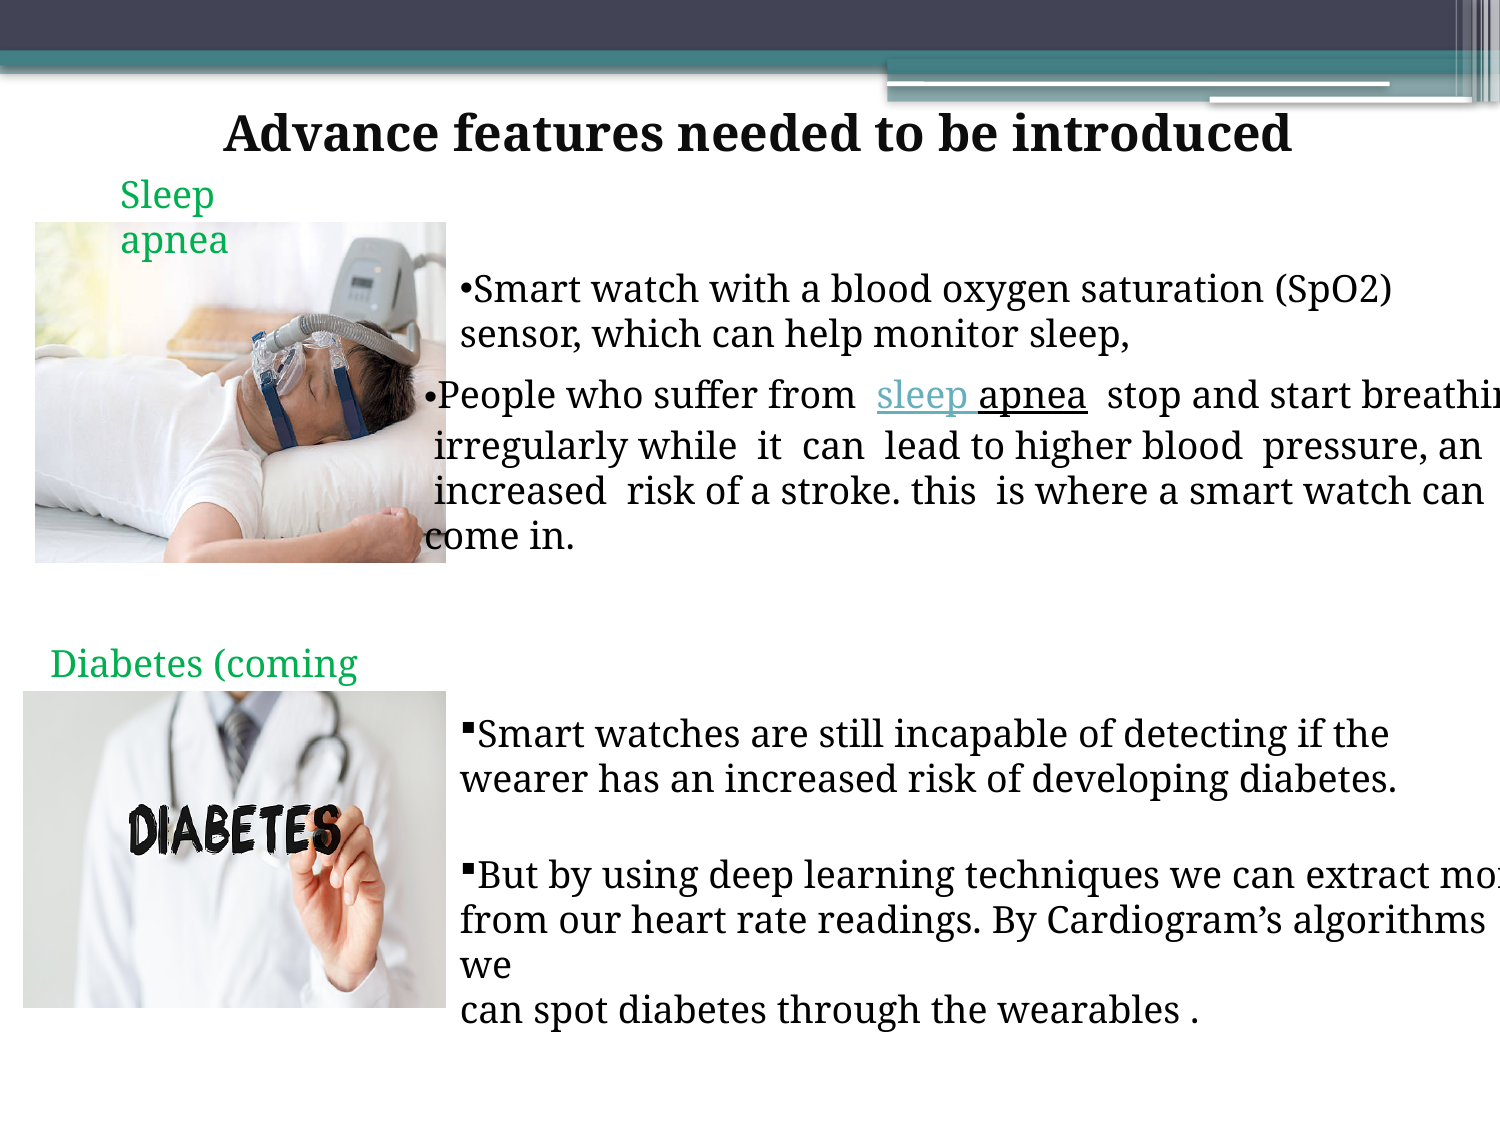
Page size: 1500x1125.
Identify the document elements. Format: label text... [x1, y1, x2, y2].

picture [34, 222, 446, 563]
picture [23, 691, 446, 1008]
text_box But by using deep learning techniques we can extract more from our heart rate readings. By Cardiogram’s algorithms we can spot diabetes through the wearables . [445, 853, 1500, 1084]
text_box Smart watches are still incapable of detecting if the wearer has an increased risk of developing diabetes. [451, 703, 1500, 853]
text_box Advance features needed to be introduced [208, 93, 1309, 169]
text_box Diabetes (coming soon) [35, 632, 466, 703]
text_box Sleep apnea [105, 163, 337, 219]
text_box Smart watch with a blood oxygen saturation (SpO2) sensor, which can help monitor sleep, [452, 257, 1500, 363]
text_box People who suffer from sleep apnea stop and start breathing irregularly while it can lead to higher blood pressure, an increased risk of a stroke. this is where a smart watch can come in. [451, 363, 1500, 564]
